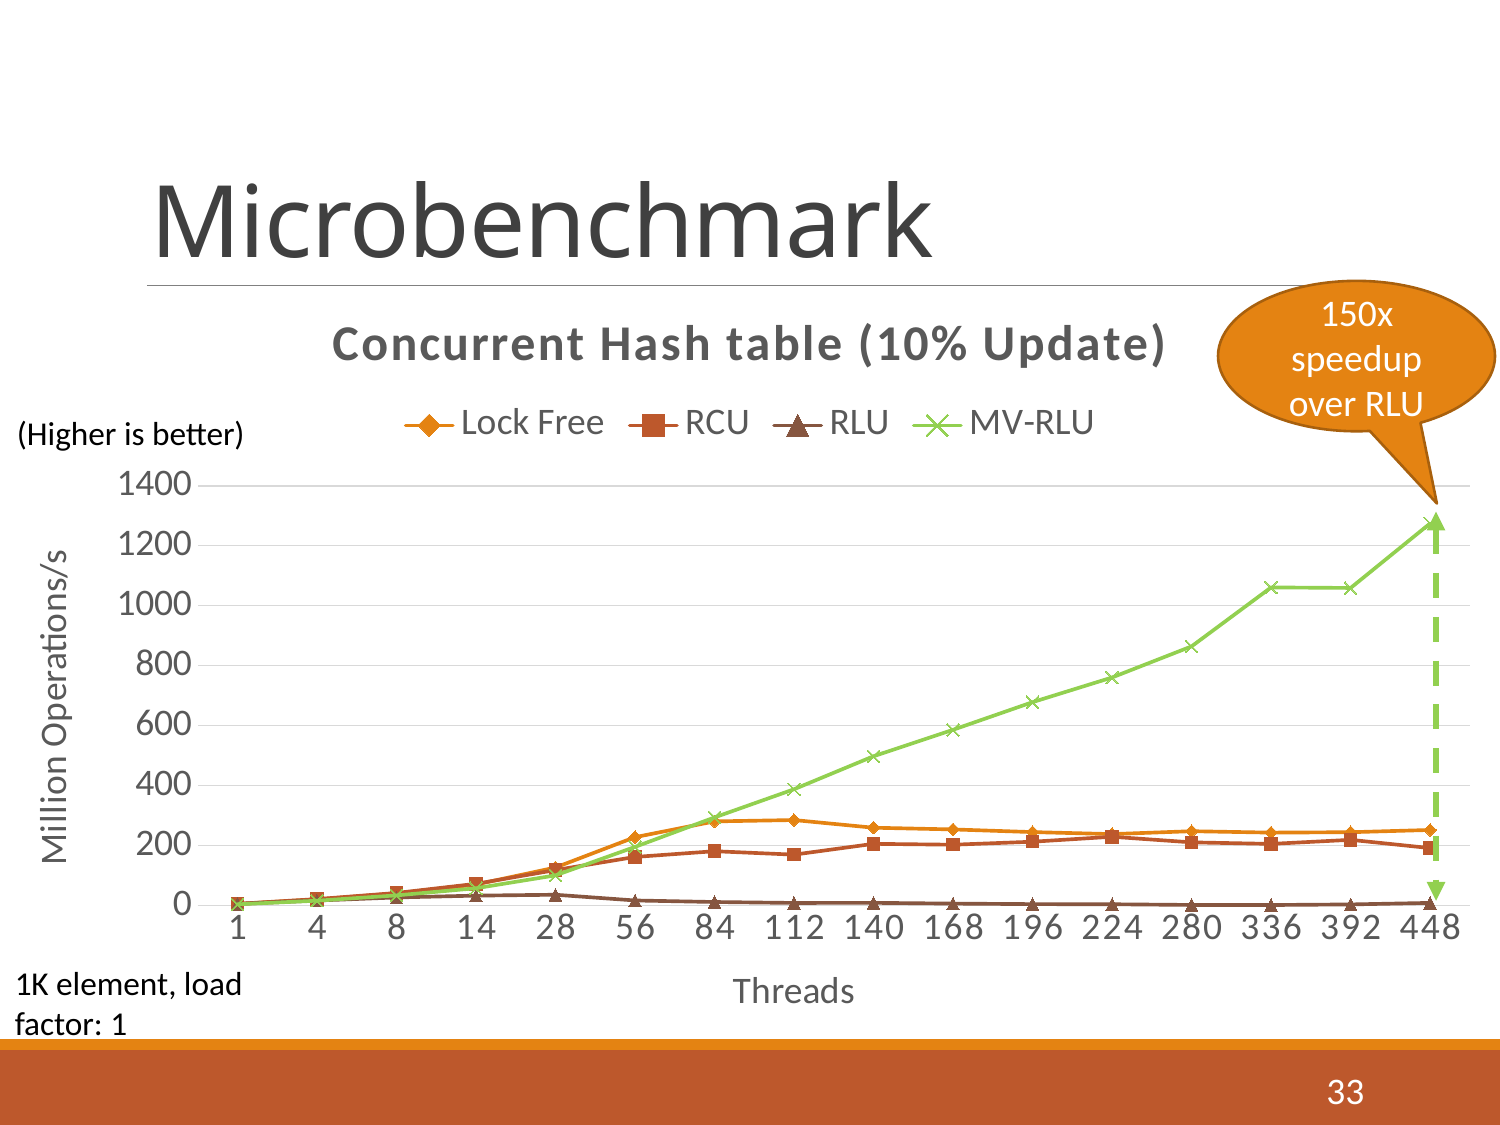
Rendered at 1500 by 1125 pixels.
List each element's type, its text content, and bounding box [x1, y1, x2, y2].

title Microbenchmark [135, 47, 1373, 281]
chart [0, 284, 1500, 1050]
slide_number 33 [1218, 1059, 1380, 1120]
